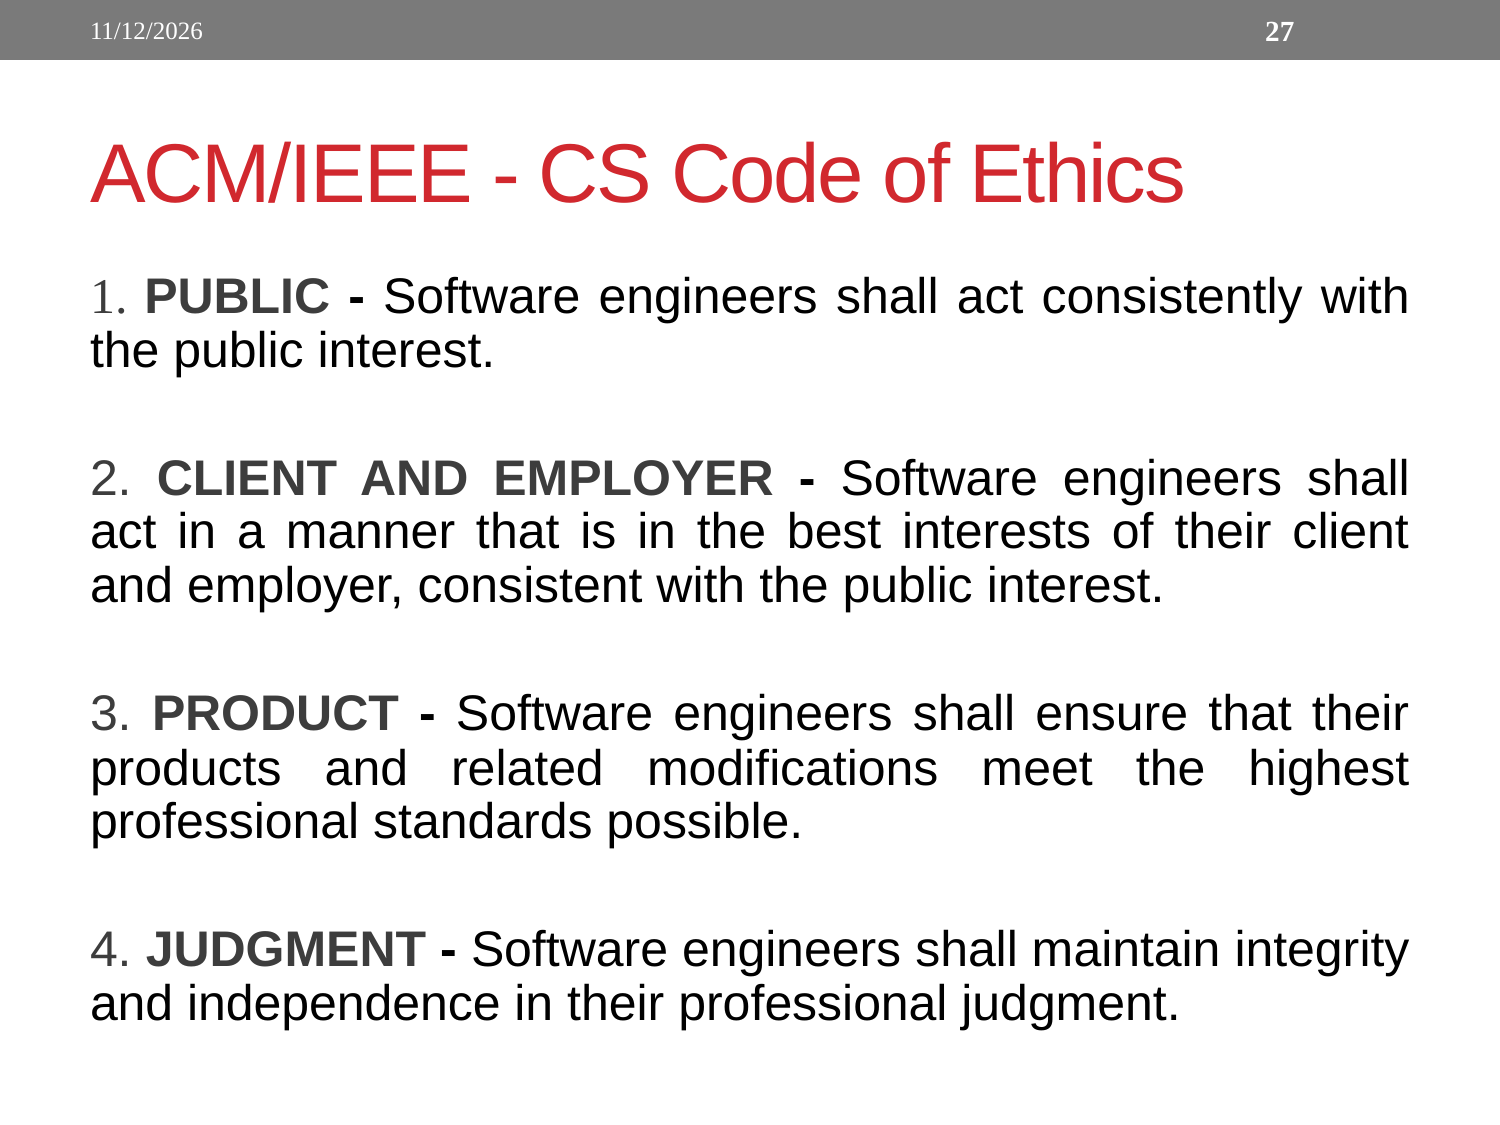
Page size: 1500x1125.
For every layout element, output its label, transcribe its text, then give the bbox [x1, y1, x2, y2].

slide_number 27 [1250, 3, 1425, 57]
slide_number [75, 3, 550, 57]
title ACM/IEEE - CS Code of Ethics [75, 87, 1425, 250]
list 1. PUBLIC - Software engineers shall act consistently with the public interest. 2. CLIENT AND EMPLOYER - Software engineers shall act in a manner that is in the best interests of their client and employer, consistent with the public interest. 3. PRODUCT - Software engineers shall ensure that their products and related modifications meet the highest professional standards possible. 4. JUDGMENT - Software engineers shall maintain integrity and independence in their professional judgment. [75, 262, 1425, 1063]
